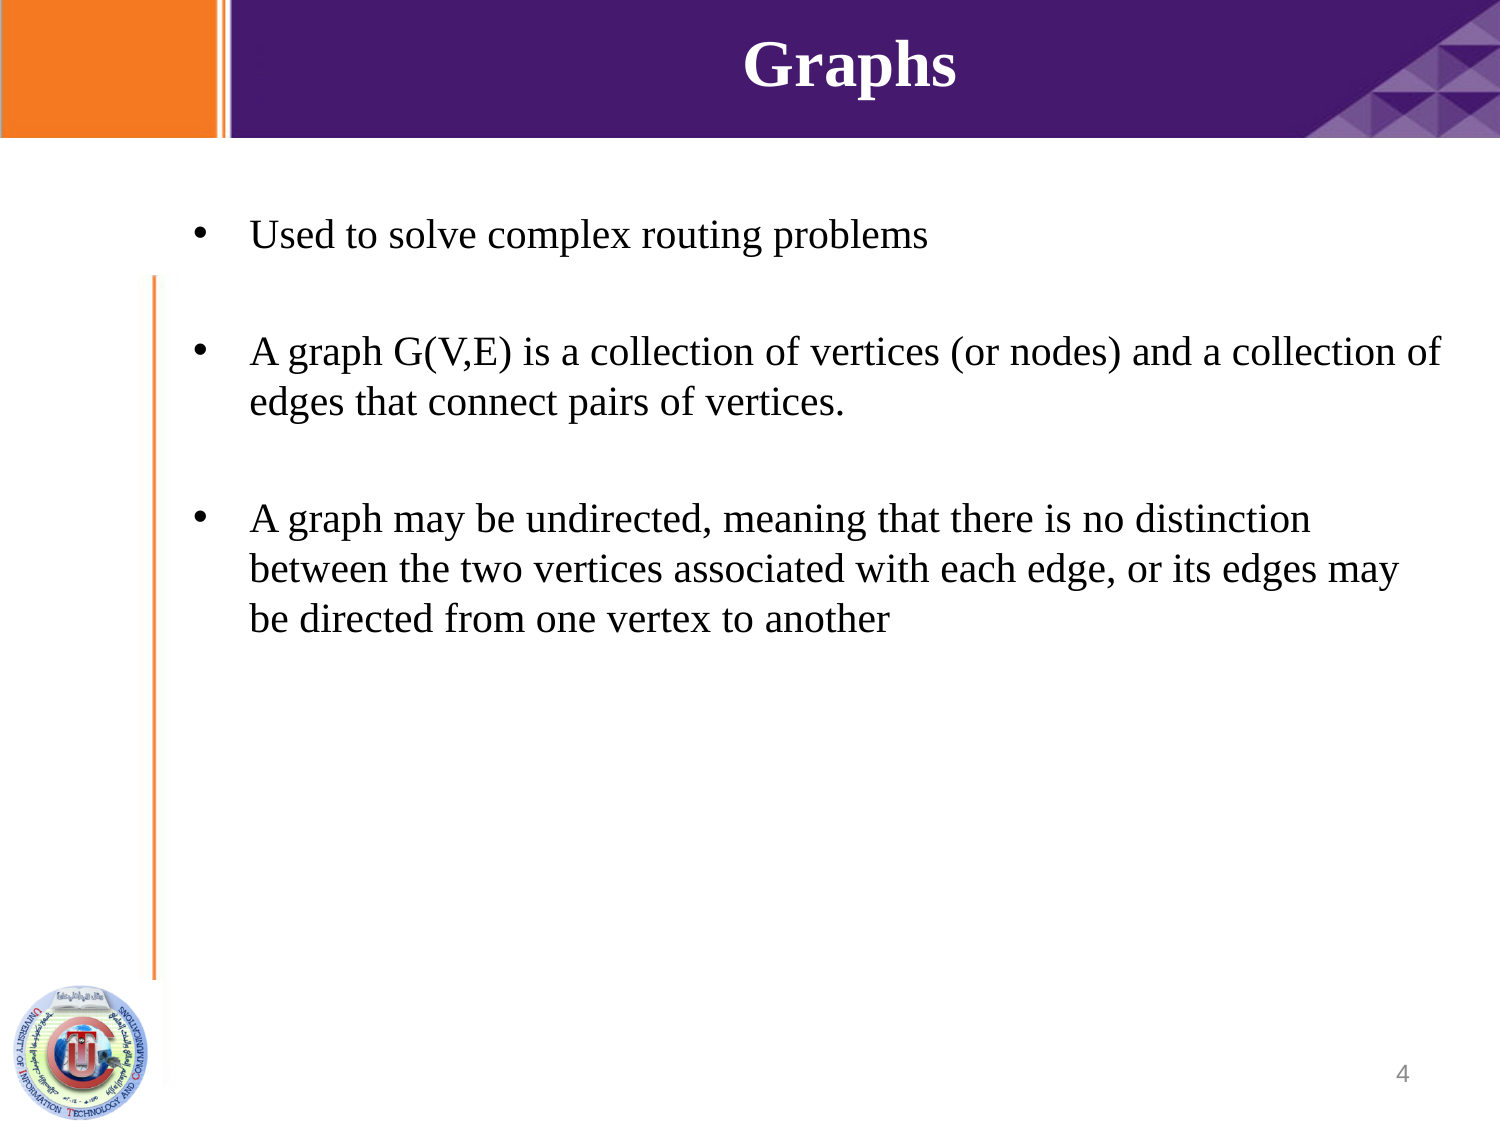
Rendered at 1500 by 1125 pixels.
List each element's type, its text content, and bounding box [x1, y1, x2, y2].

slide_number 4 [1074, 1042, 1425, 1103]
picture [0, 275, 179, 1125]
list Used to solve complex routing problems A graph G(V,E) is a collection of vertices (or nodes) and a collection of edges that connect pairs of vertices. A graph may be undirected, meaning that there is no distinction between the two vertices associated with each edge, or its edges may be directed from one vertex to another [177, 199, 1466, 826]
picture [0, 0, 1500, 138]
